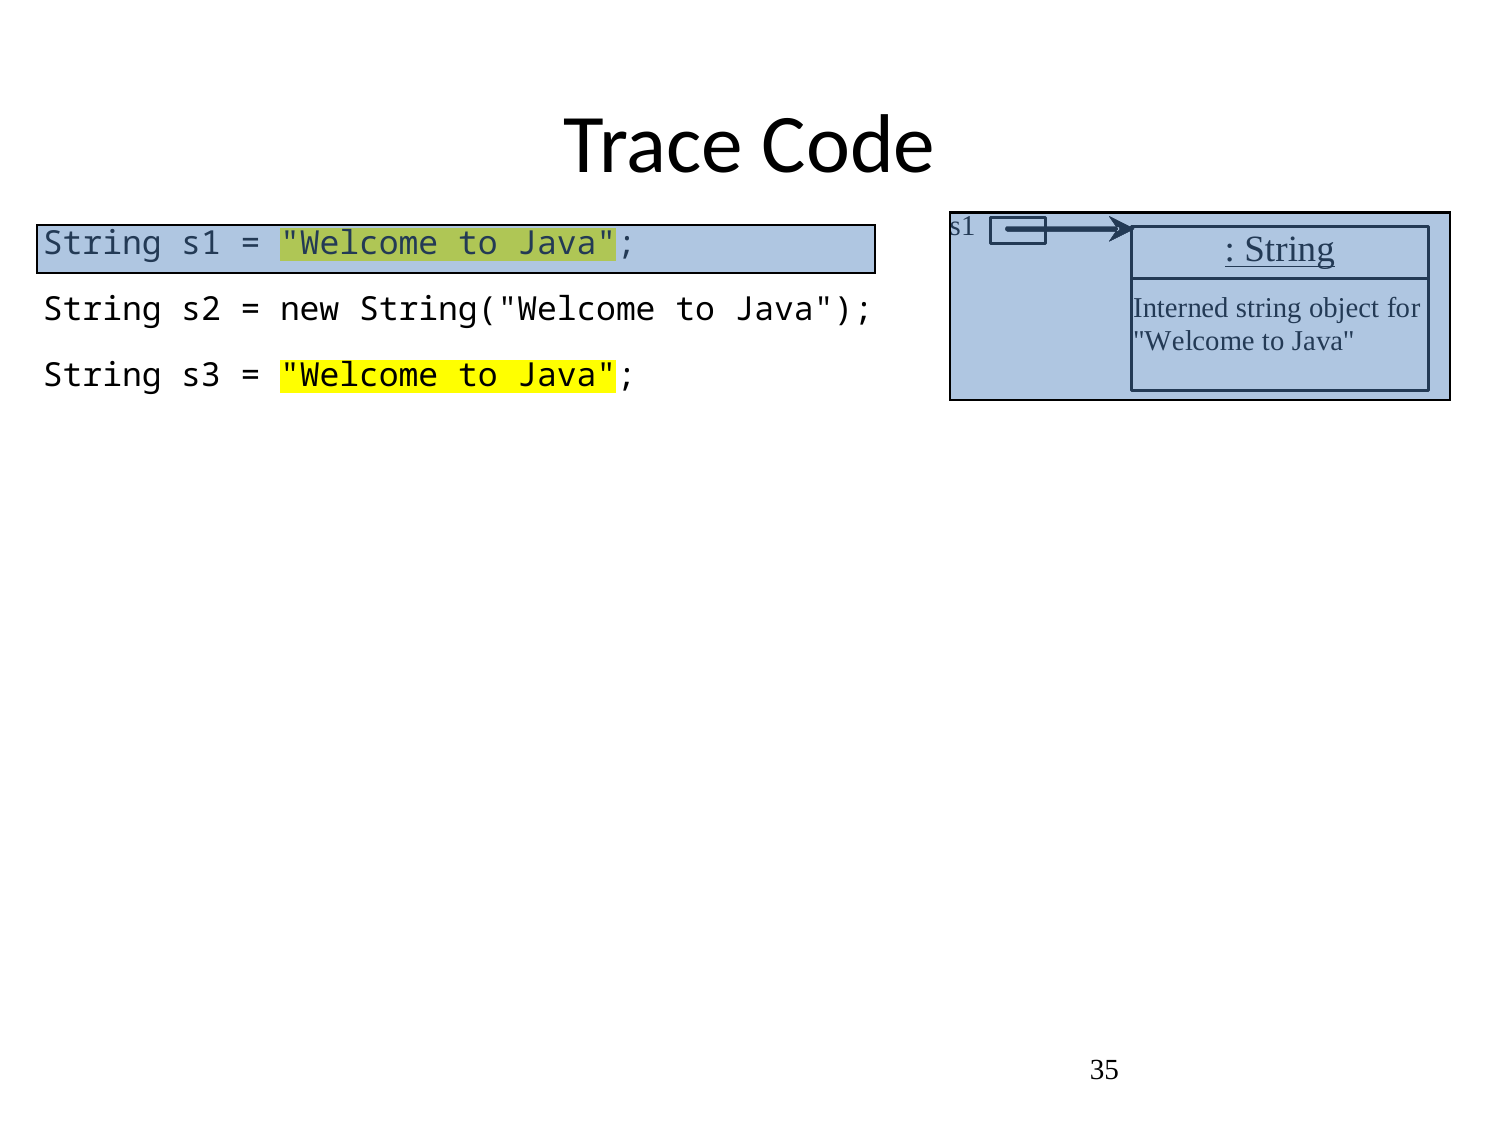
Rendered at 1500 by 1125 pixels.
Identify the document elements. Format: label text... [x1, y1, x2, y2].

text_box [24, 212, 1473, 610]
title Trace Code [75, 45, 1425, 210]
slide_number 35 [1074, 1042, 1425, 1103]
